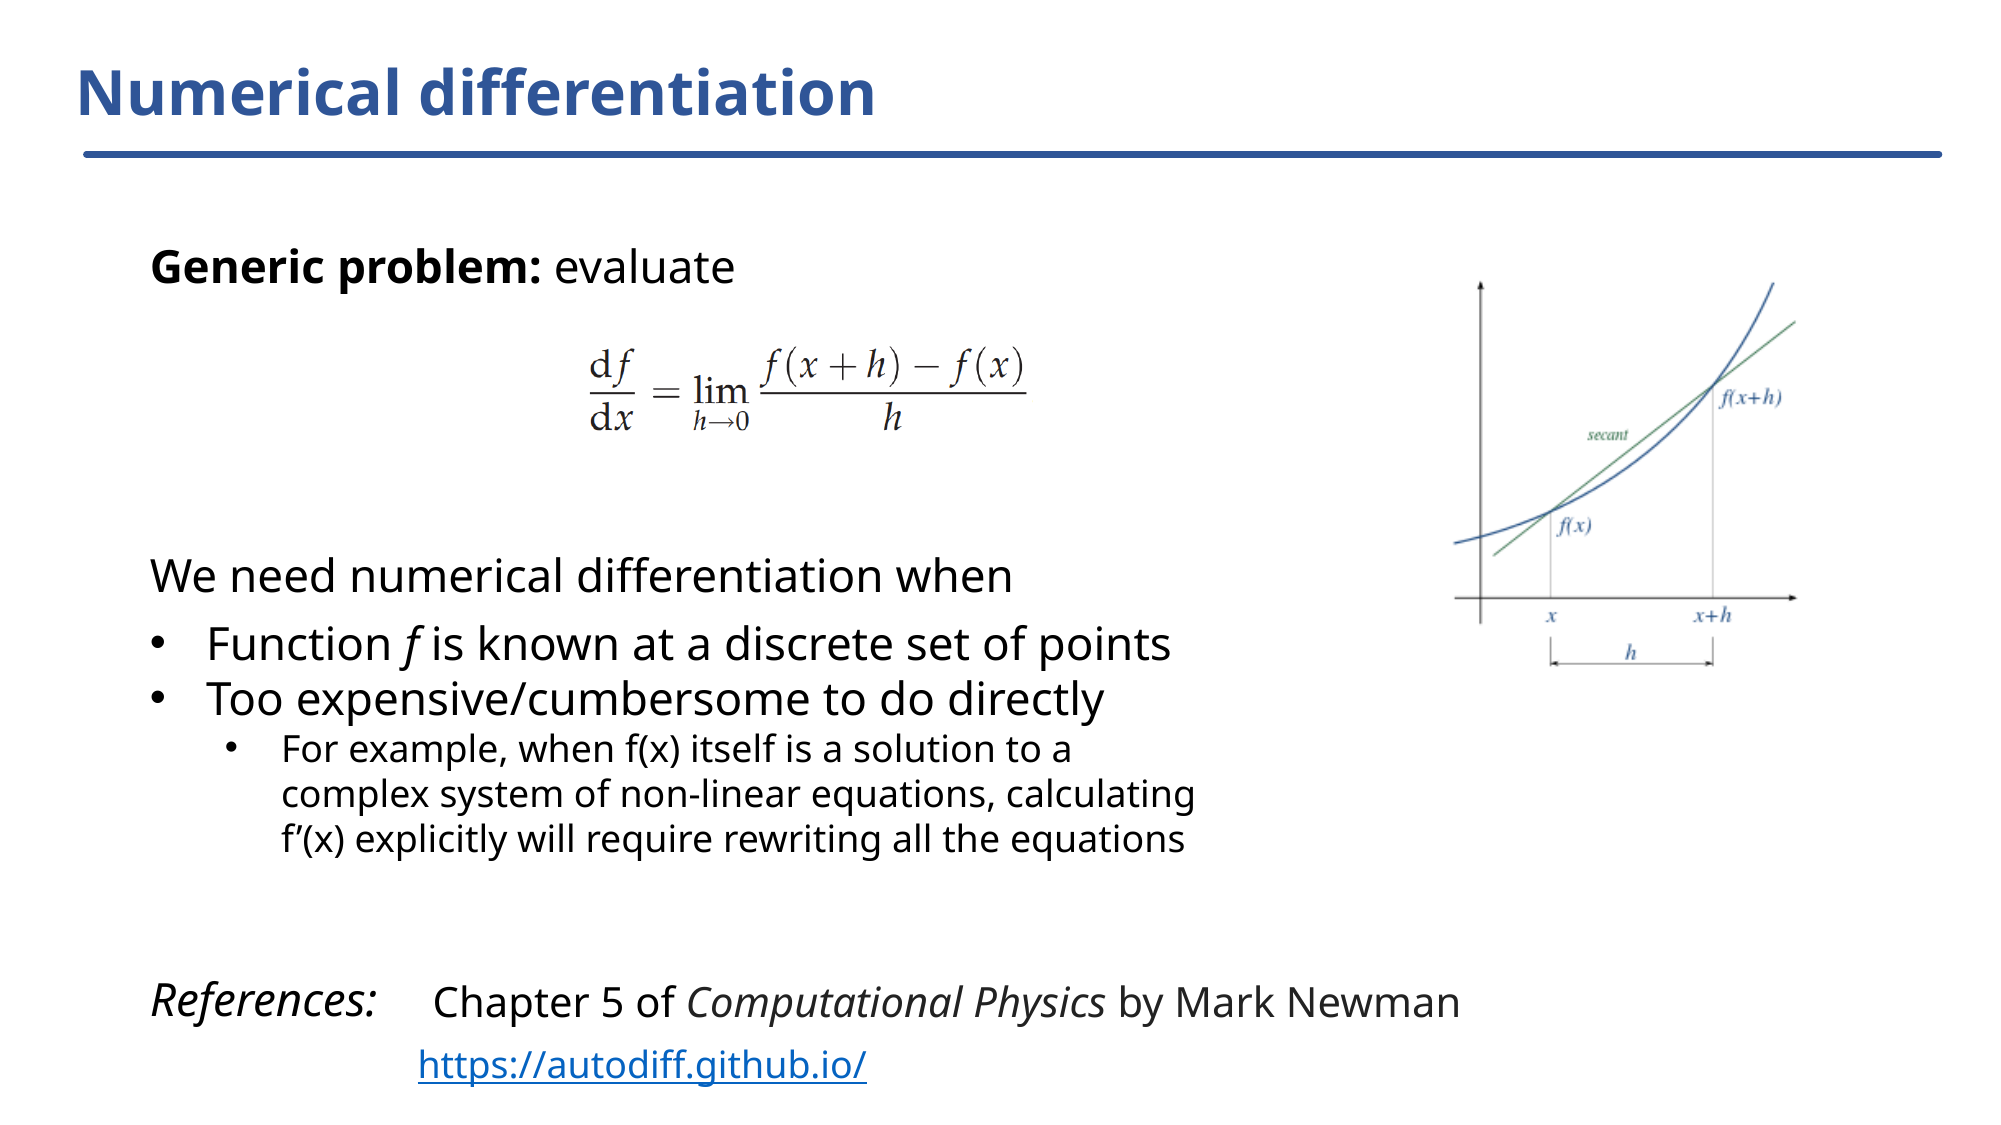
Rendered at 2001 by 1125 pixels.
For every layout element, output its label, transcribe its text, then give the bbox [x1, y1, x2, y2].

text_box We need numerical differentiation when Function f is known at a discrete set of points Too expensive/cumbersome to do directly For example, when f(x) itself is a solution to a complex system of non-linear equations, calculating f’(x) explicitly will require rewriting all the equations [135, 539, 1228, 867]
text_box References: [135, 963, 400, 1033]
text_box Generic problem: evaluate [135, 230, 1451, 301]
title Numerical differentiation [60, 0, 1940, 192]
text_box Chapter 5 of Computational Physics by Mark Newman [417, 968, 2000, 1033]
picture [1437, 265, 1814, 683]
text_box https://autodiff.github.io/ [402, 1033, 882, 1100]
picture [570, 326, 1033, 444]
